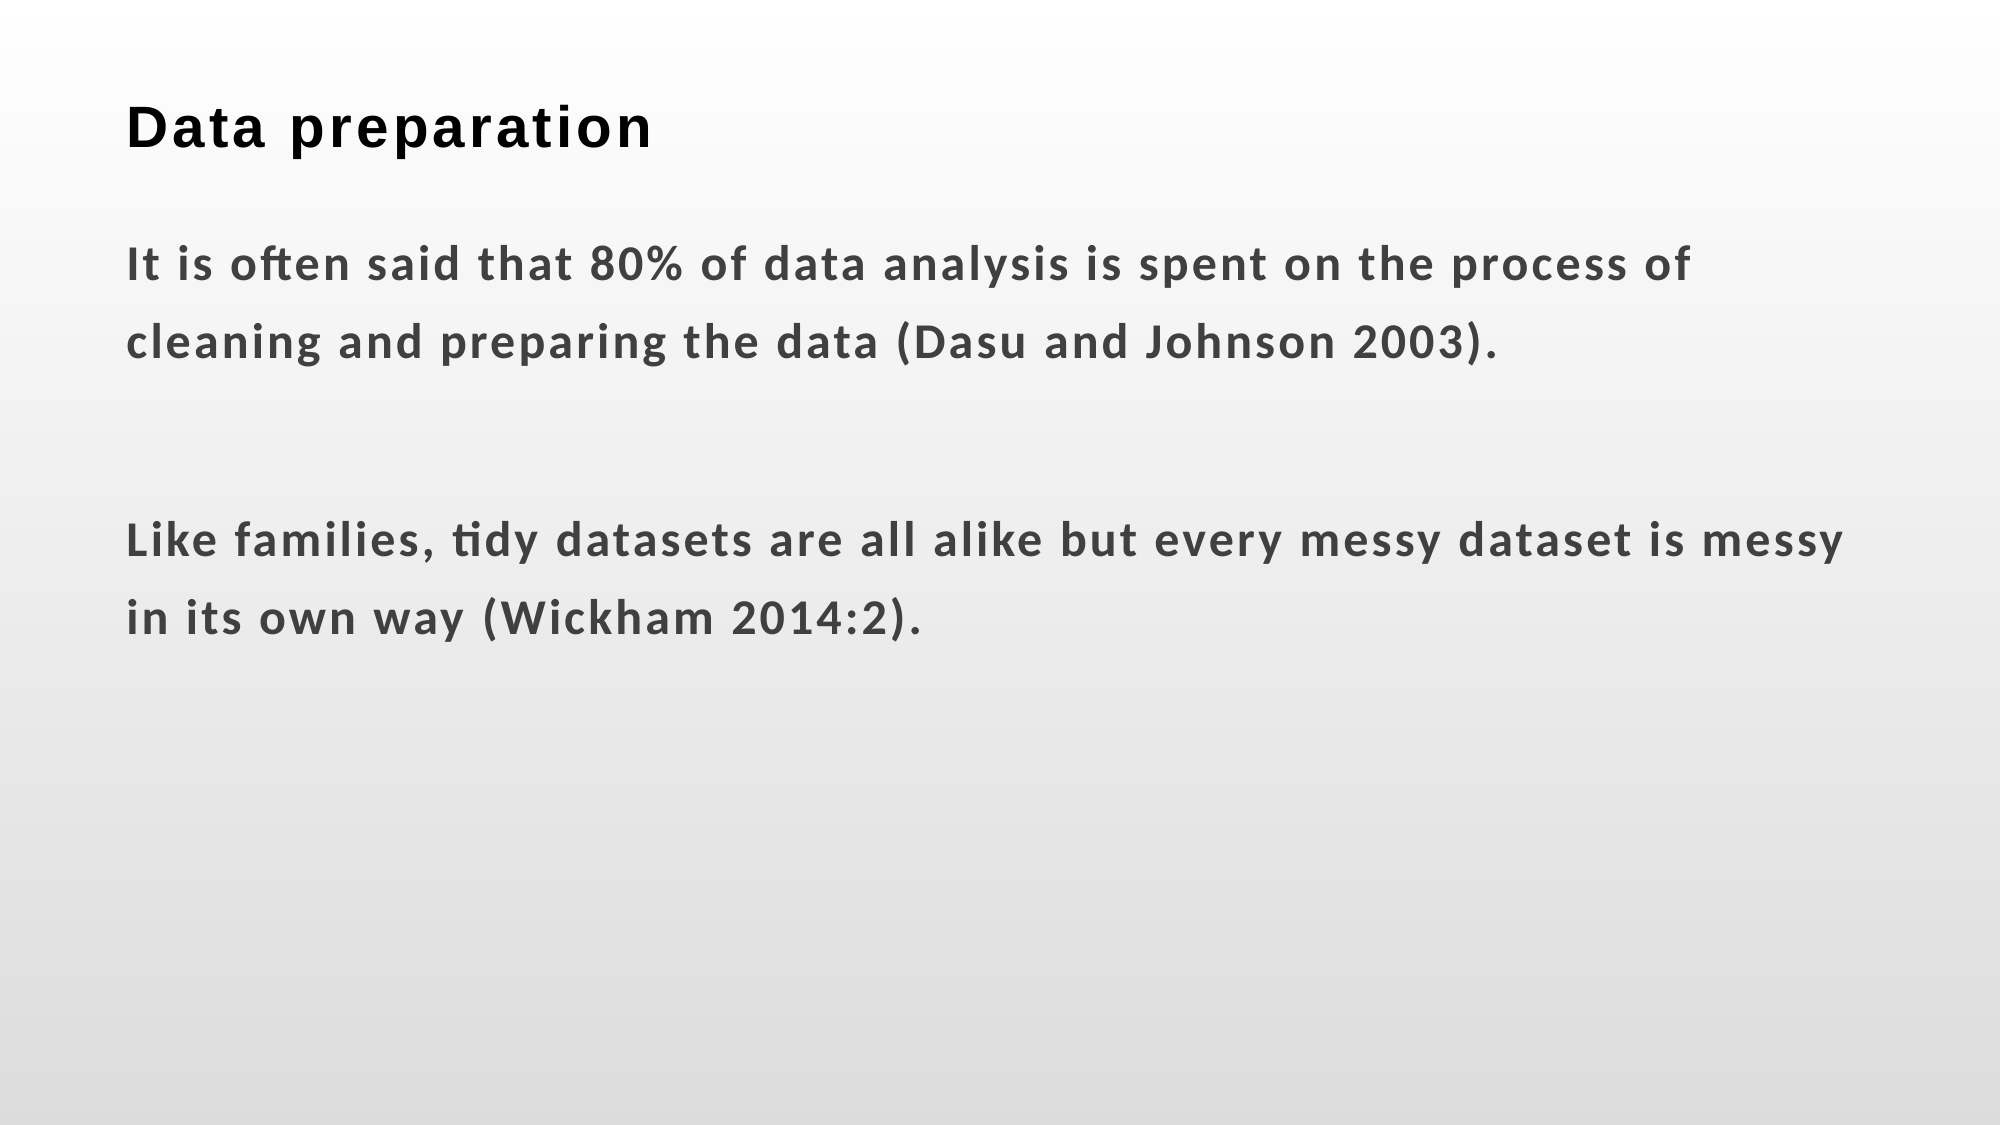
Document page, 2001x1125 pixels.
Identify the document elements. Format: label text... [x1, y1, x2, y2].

list It is often said that 80% of data analysis is spent on the process of cleaning and preparing the data (Dasu and Johnson 2003). Like families, tidy datasets are all alike but every messy dataset is messy in its own way (Wickham 2014:2). [109, 212, 1891, 1040]
title Data preparation [109, 70, 1891, 178]
